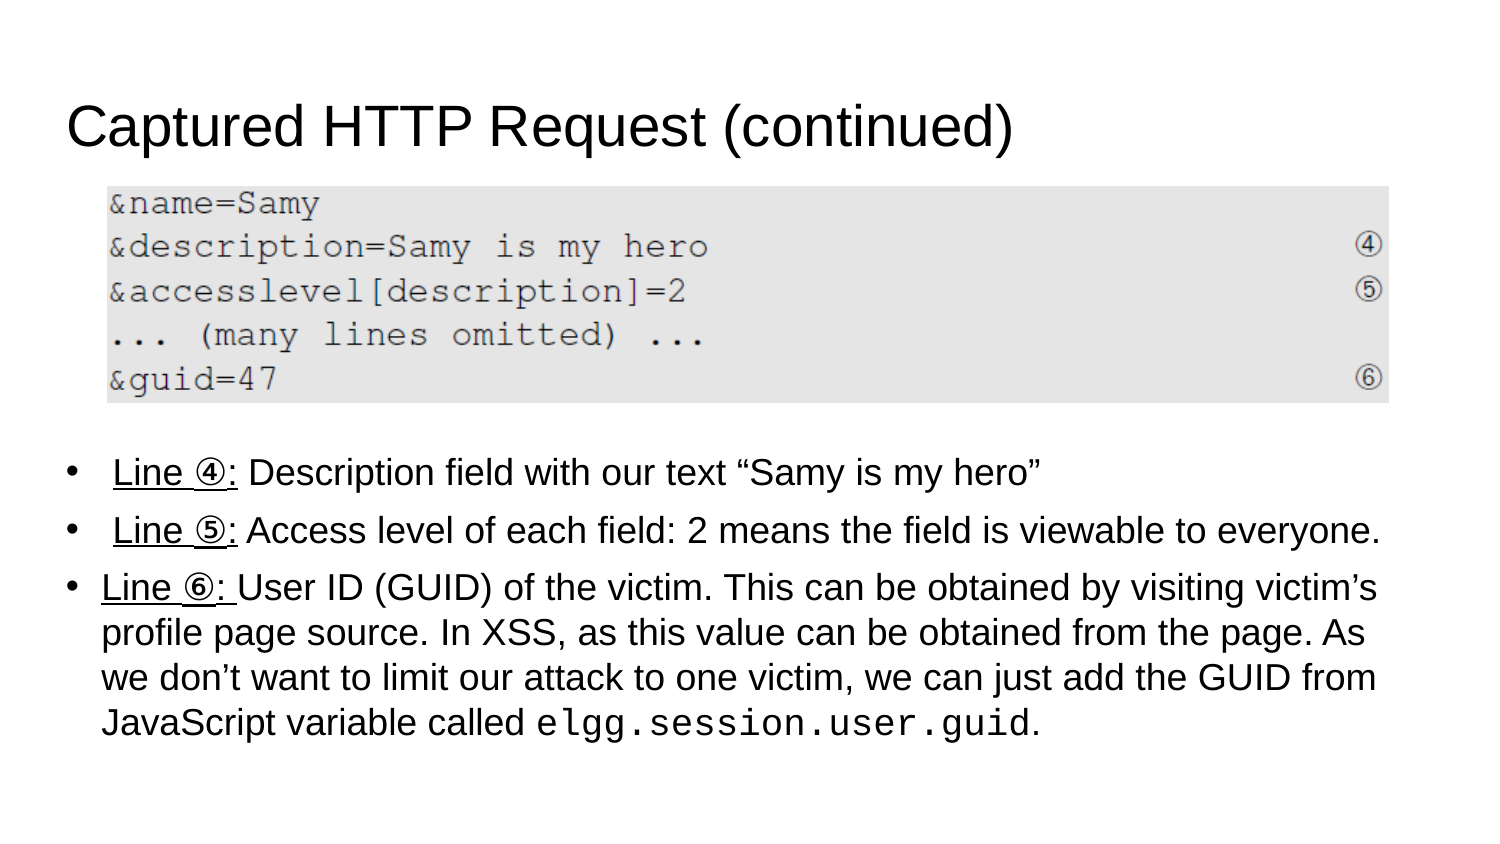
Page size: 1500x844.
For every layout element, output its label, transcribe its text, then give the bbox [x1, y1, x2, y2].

text_box Line ④: Description field with our text “Samy is my hero” Line ⑤: Access level of each field: 2 means the field is viewable to everyone. Line ⑥: User ID (GUID) of the victim. This can be obtained by visiting victim’s profile page source. In XSS, as this value can be obtained from the page. As we don’t want to limit our attack to one victim, we can just add the GUID from JavaScript variable called elgg.session.user.guid. [51, 440, 1430, 751]
title Captured HTTP Request (continued) [51, 72, 1449, 167]
picture [107, 186, 1390, 403]
